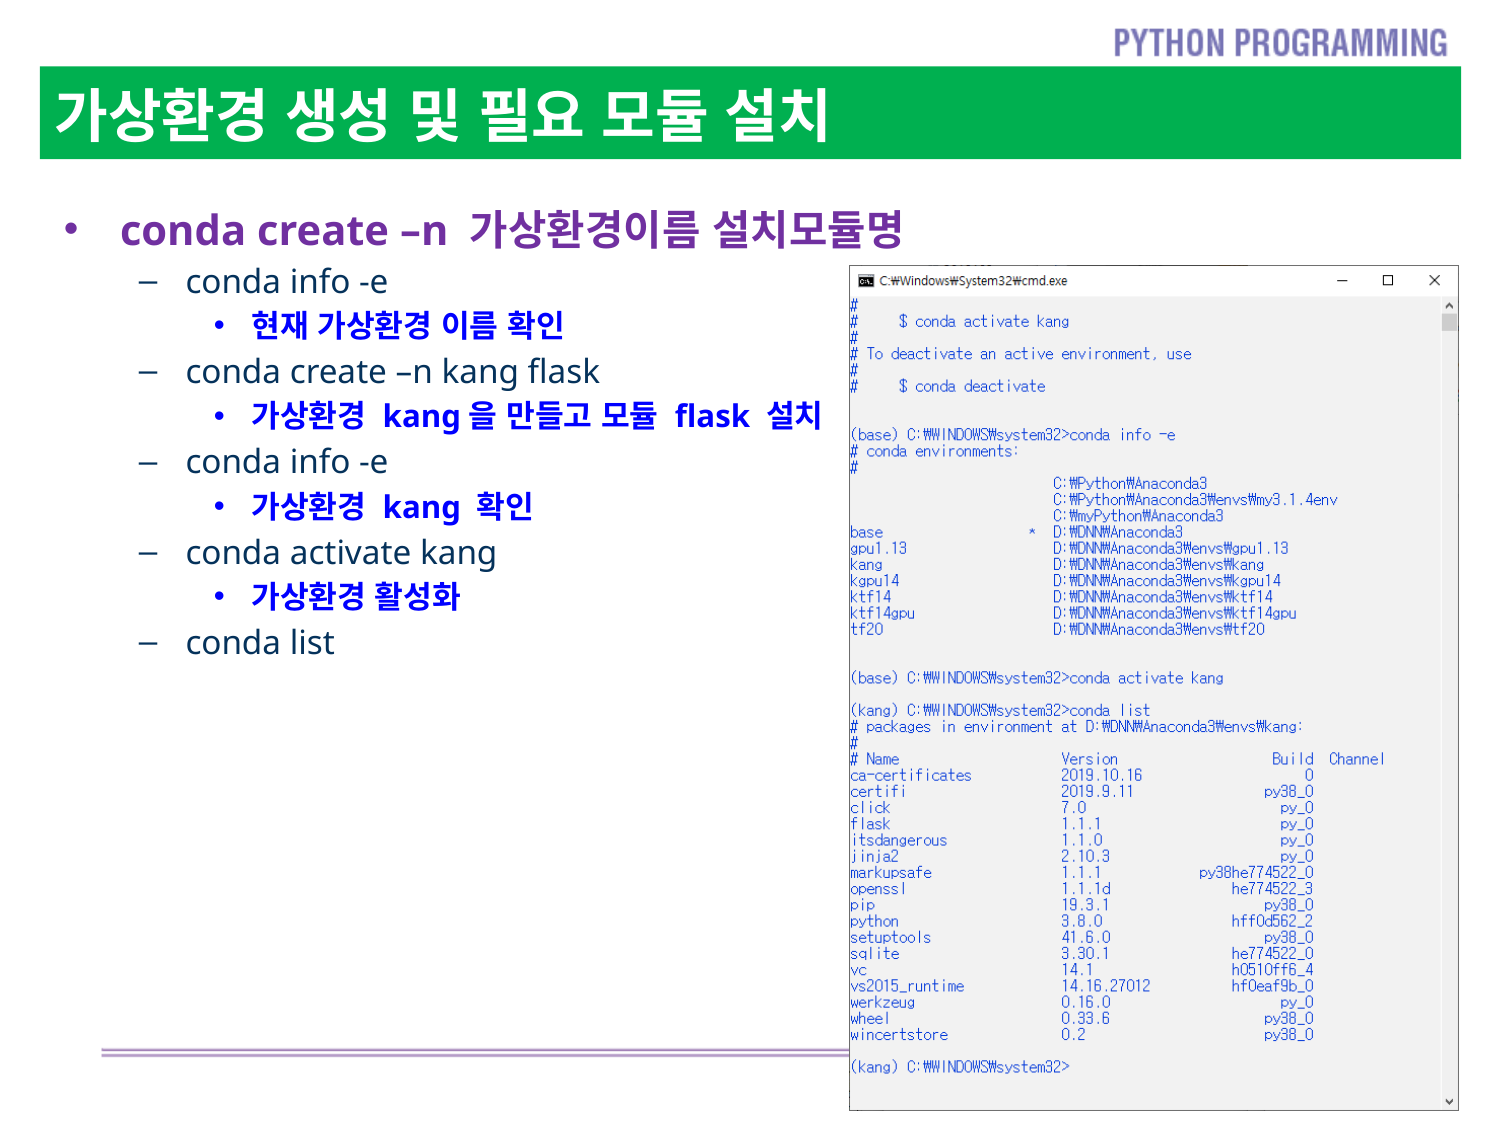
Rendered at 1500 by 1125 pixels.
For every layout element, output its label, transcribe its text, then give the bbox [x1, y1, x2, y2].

picture [18, 264, 1483, 1112]
slide_number 36 [1464, 1071, 1470, 1112]
picture [1106, 13, 1462, 66]
list conda create –n 가상환경이름 설치모듈명 conda info -e 현재 가상환경 이름 확인 conda create –n kang flask 가상환경 kang을 만들고 모듈 flask 설치 conda info -e 가상환경 kang 확인 conda activate kang 가상환경 활성화 conda list [48, 195, 1461, 1041]
title 가상환경 생성 및 필요 모듈 설치 [39, 76, 1444, 152]
